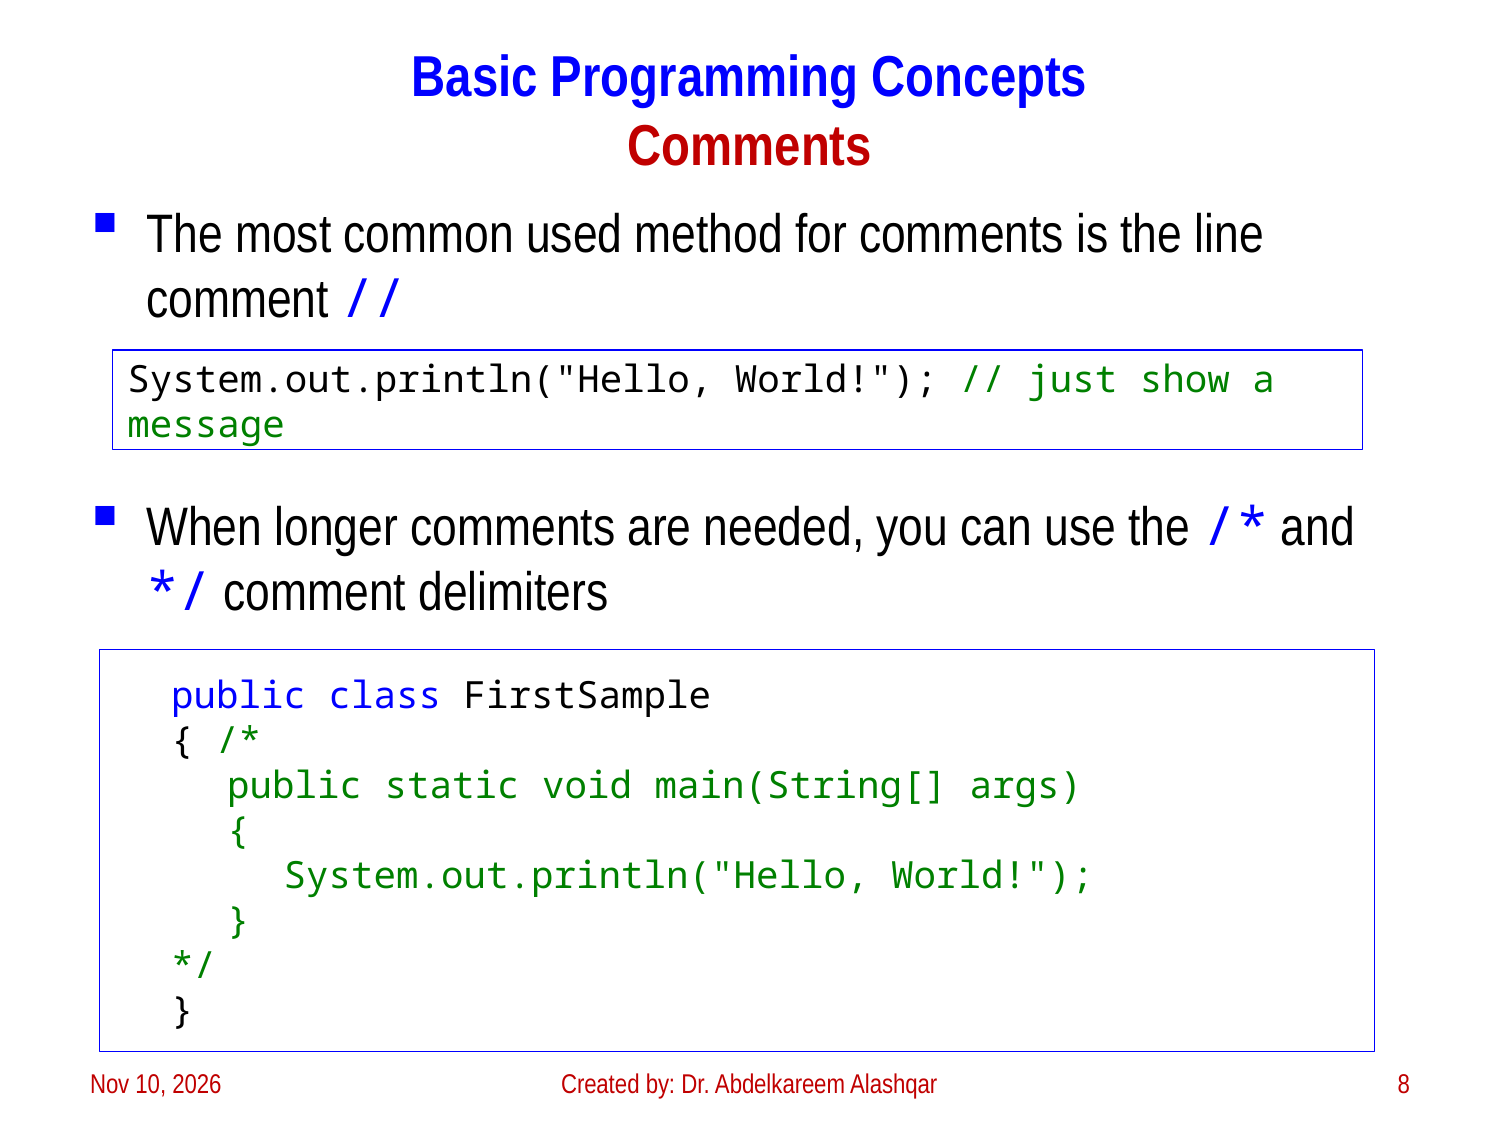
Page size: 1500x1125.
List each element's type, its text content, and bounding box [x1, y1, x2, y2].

text_box System.out.println("Hello, World!"); // just show a message [110, 348, 1365, 452]
text_box public class FirstSample { /* public static void main(String[] args) { System.out.println("Hello, World!"); } */ } [98, 648, 1377, 1054]
title Basic Programming Concepts Comments [75, 30, 1425, 185]
footer Created by: Dr. Abdelkareem Alashqar [477, 1054, 1021, 1113]
slide_number 8 [1074, 1053, 1425, 1113]
slide_number 3-Feb-23 [75, 1053, 425, 1113]
list The most common used method for comments is the line comment // When longer comments are needed, you can use the /* and */ comment delimiters [75, 190, 1425, 1043]
